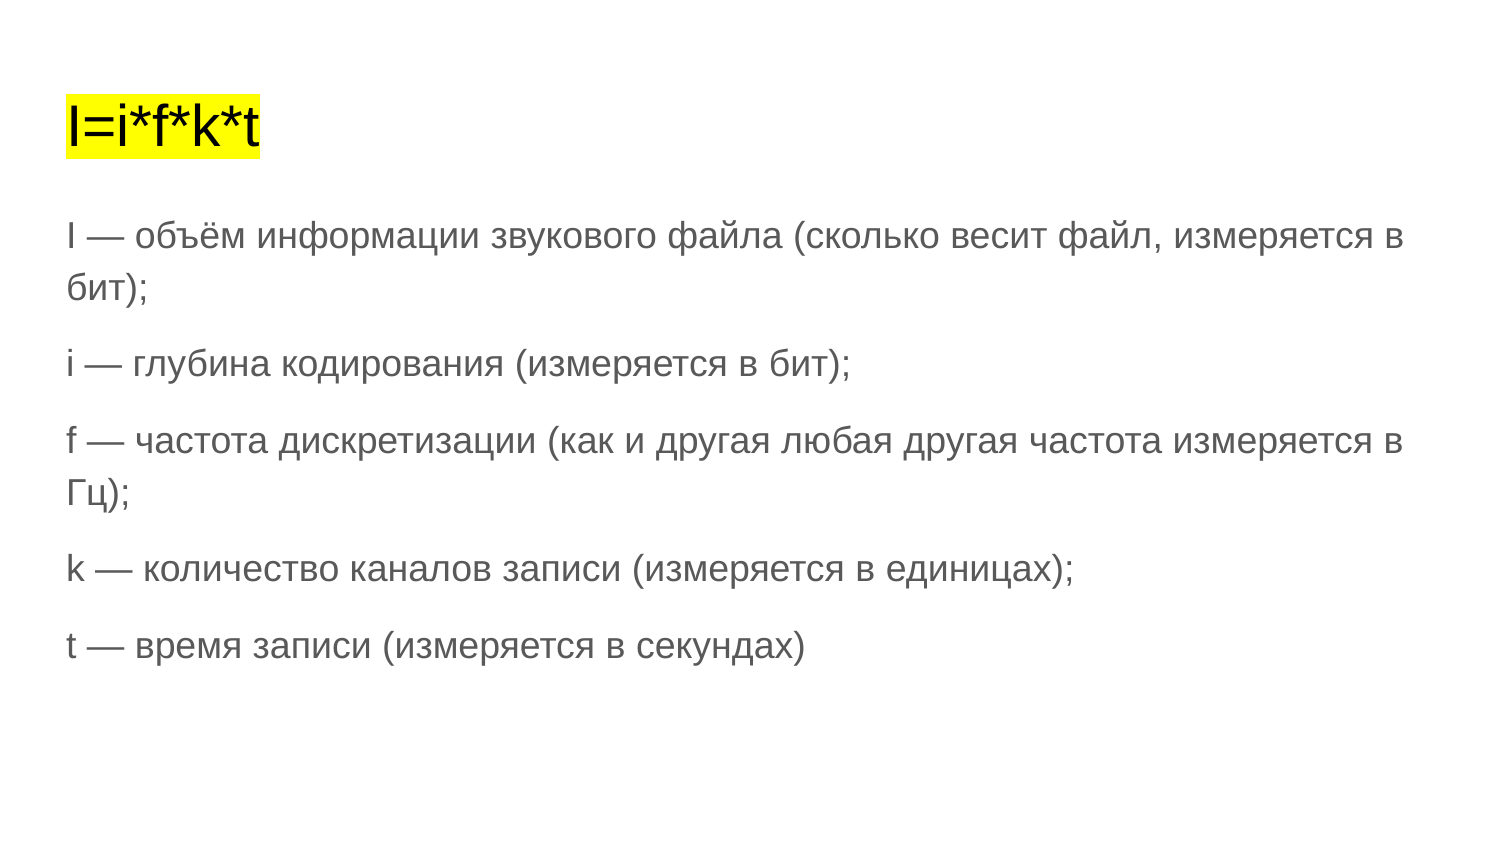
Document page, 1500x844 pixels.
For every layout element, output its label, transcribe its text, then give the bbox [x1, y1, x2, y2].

title I=i*f*k*t [51, 72, 1449, 167]
list I — объём информации звукового файла (сколько весит файл, измеряется в бит); i — глубина кодирования (измеряется в бит); f — частота дискретизации (как и другая любая другая частота измеряется в Гц); k — количество каналов записи (измеряется в единицах); t — время записи (измеряется в секундах) [51, 189, 1483, 750]
